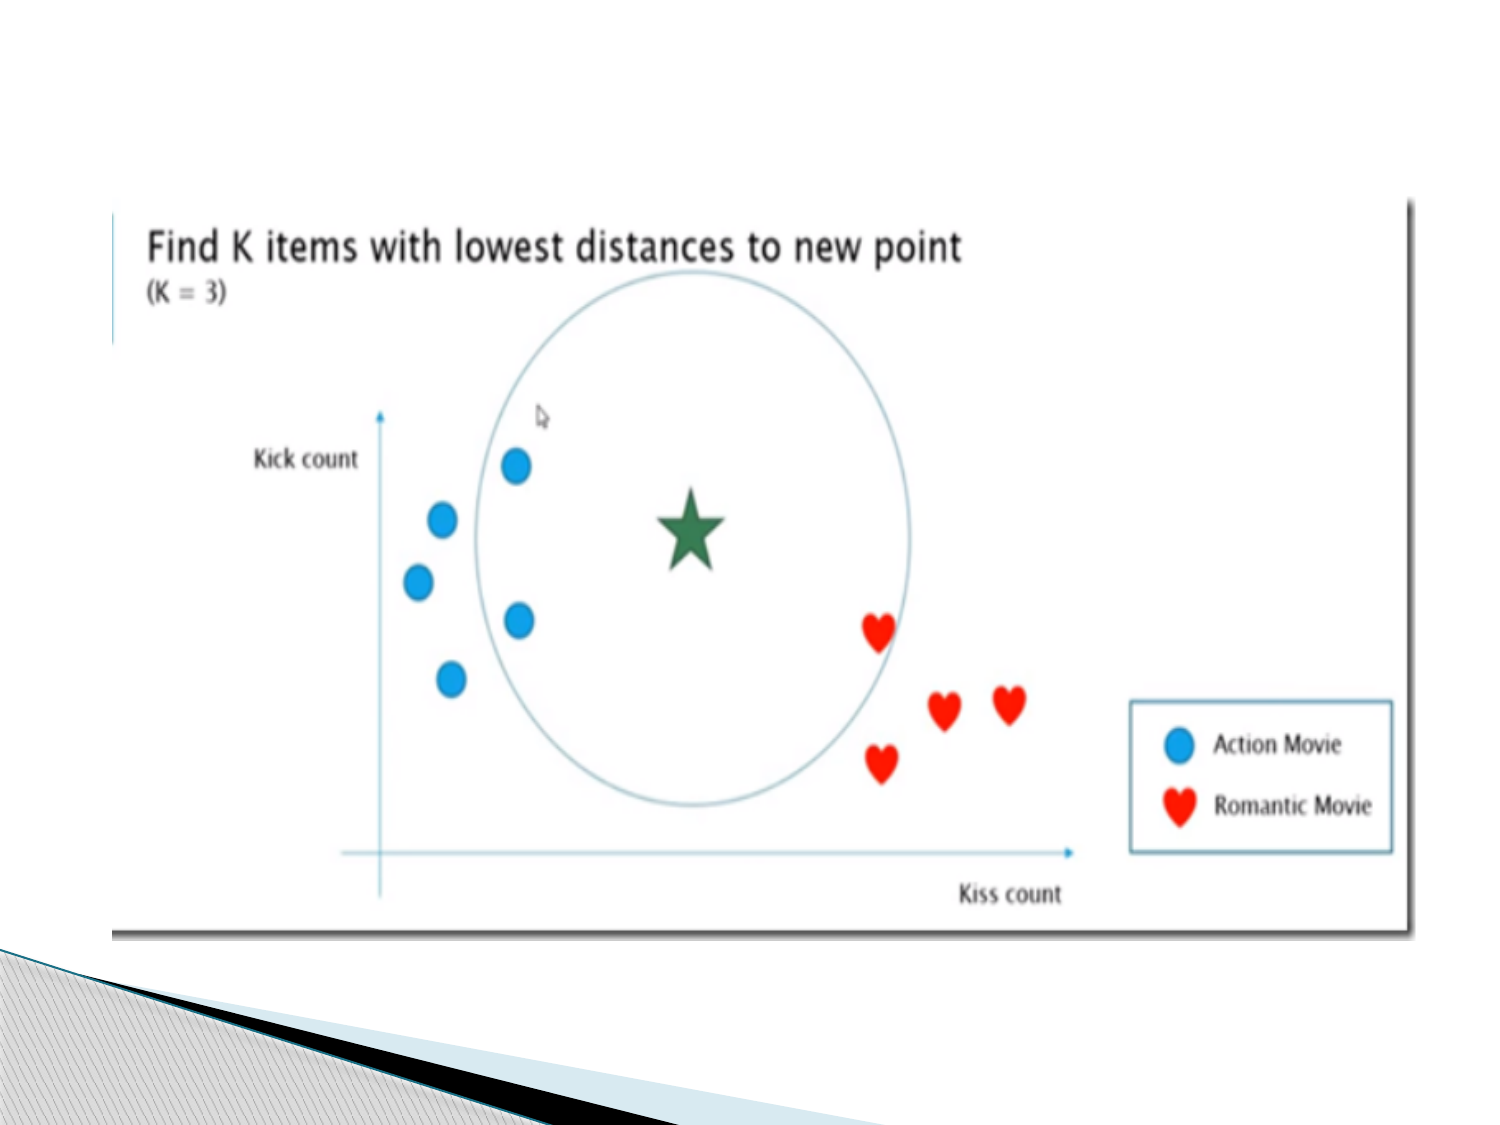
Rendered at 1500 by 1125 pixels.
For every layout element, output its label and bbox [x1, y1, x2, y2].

picture [111, 196, 1424, 941]
